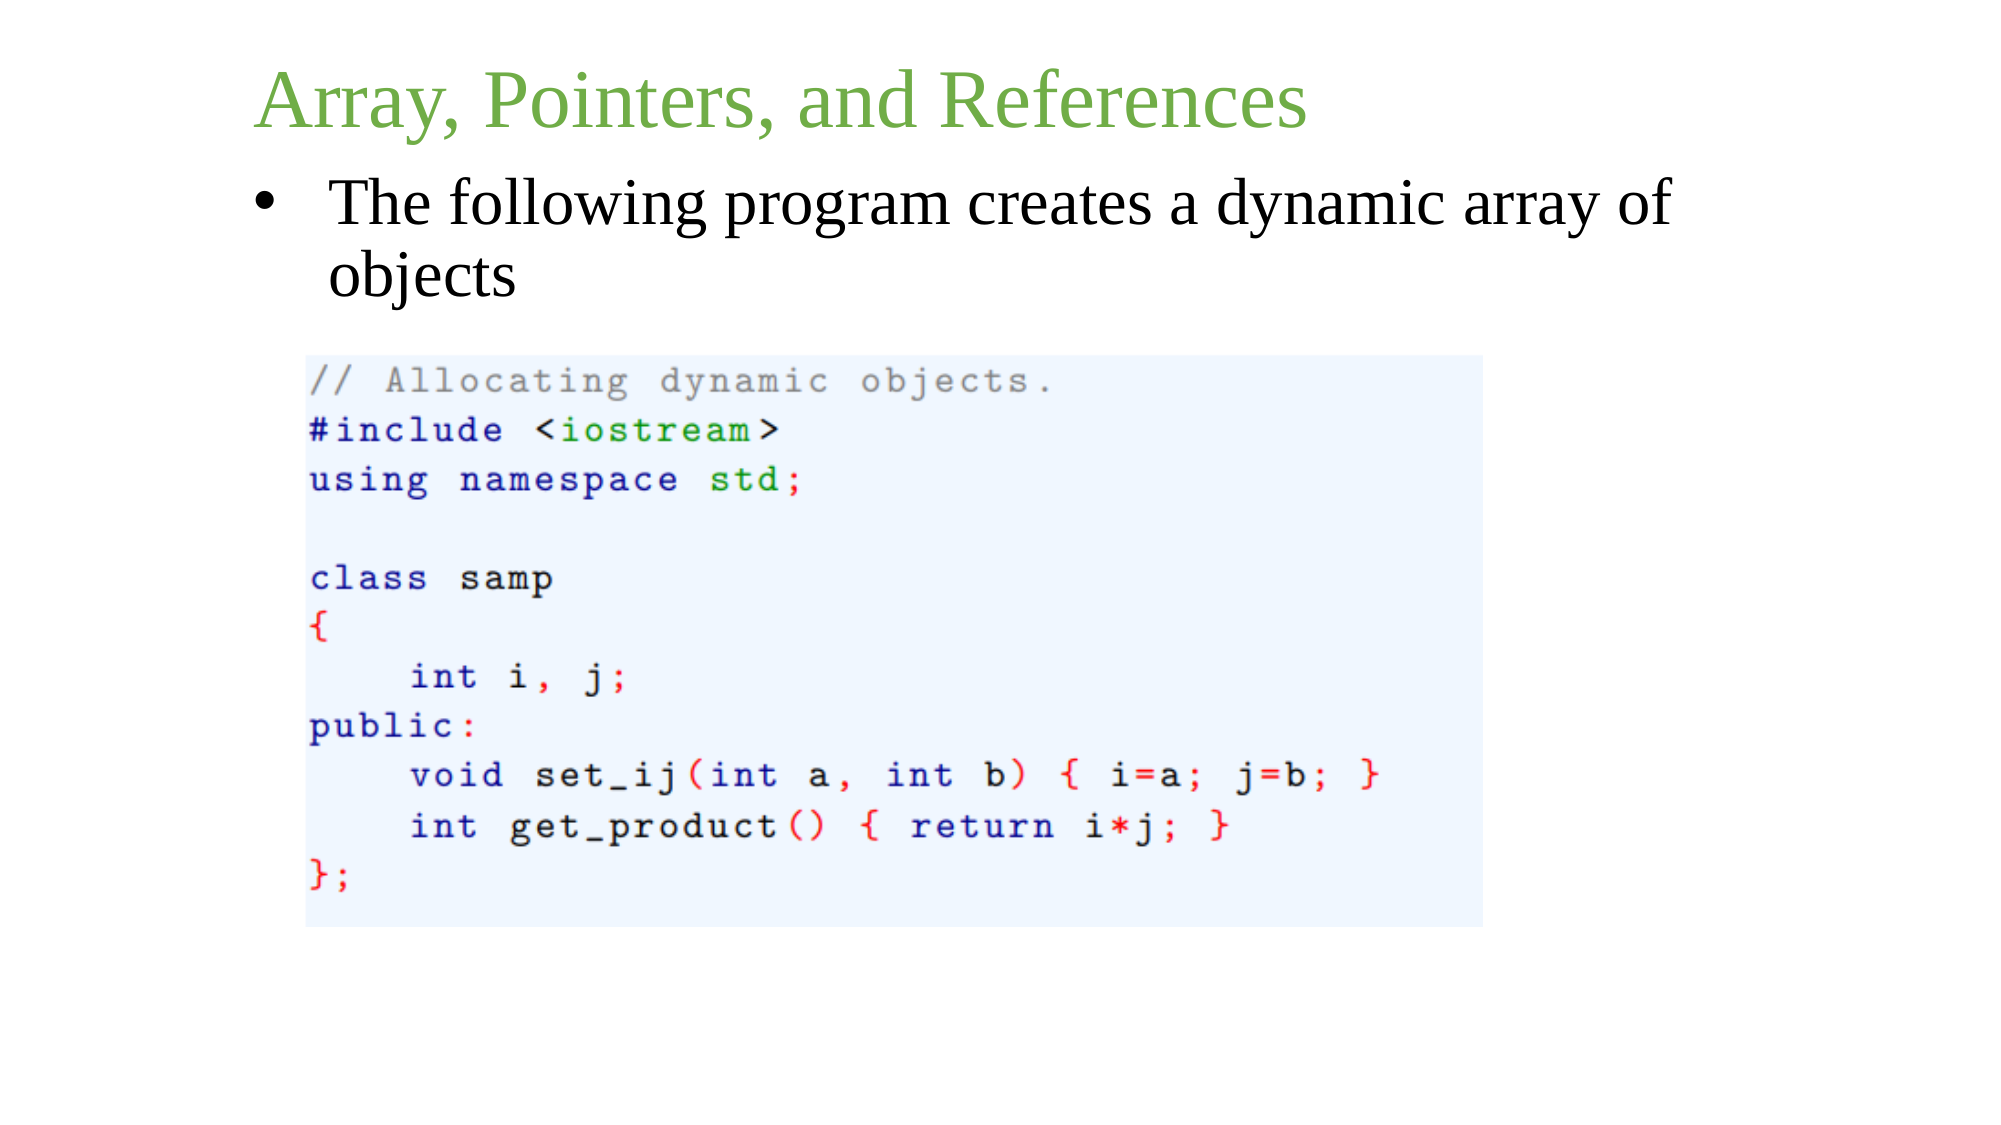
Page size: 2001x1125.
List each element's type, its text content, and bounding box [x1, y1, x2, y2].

subtitle Array, Pointers, and References The following program creates a dynamic array of objects [238, 48, 1739, 1091]
picture [297, 352, 1483, 927]
